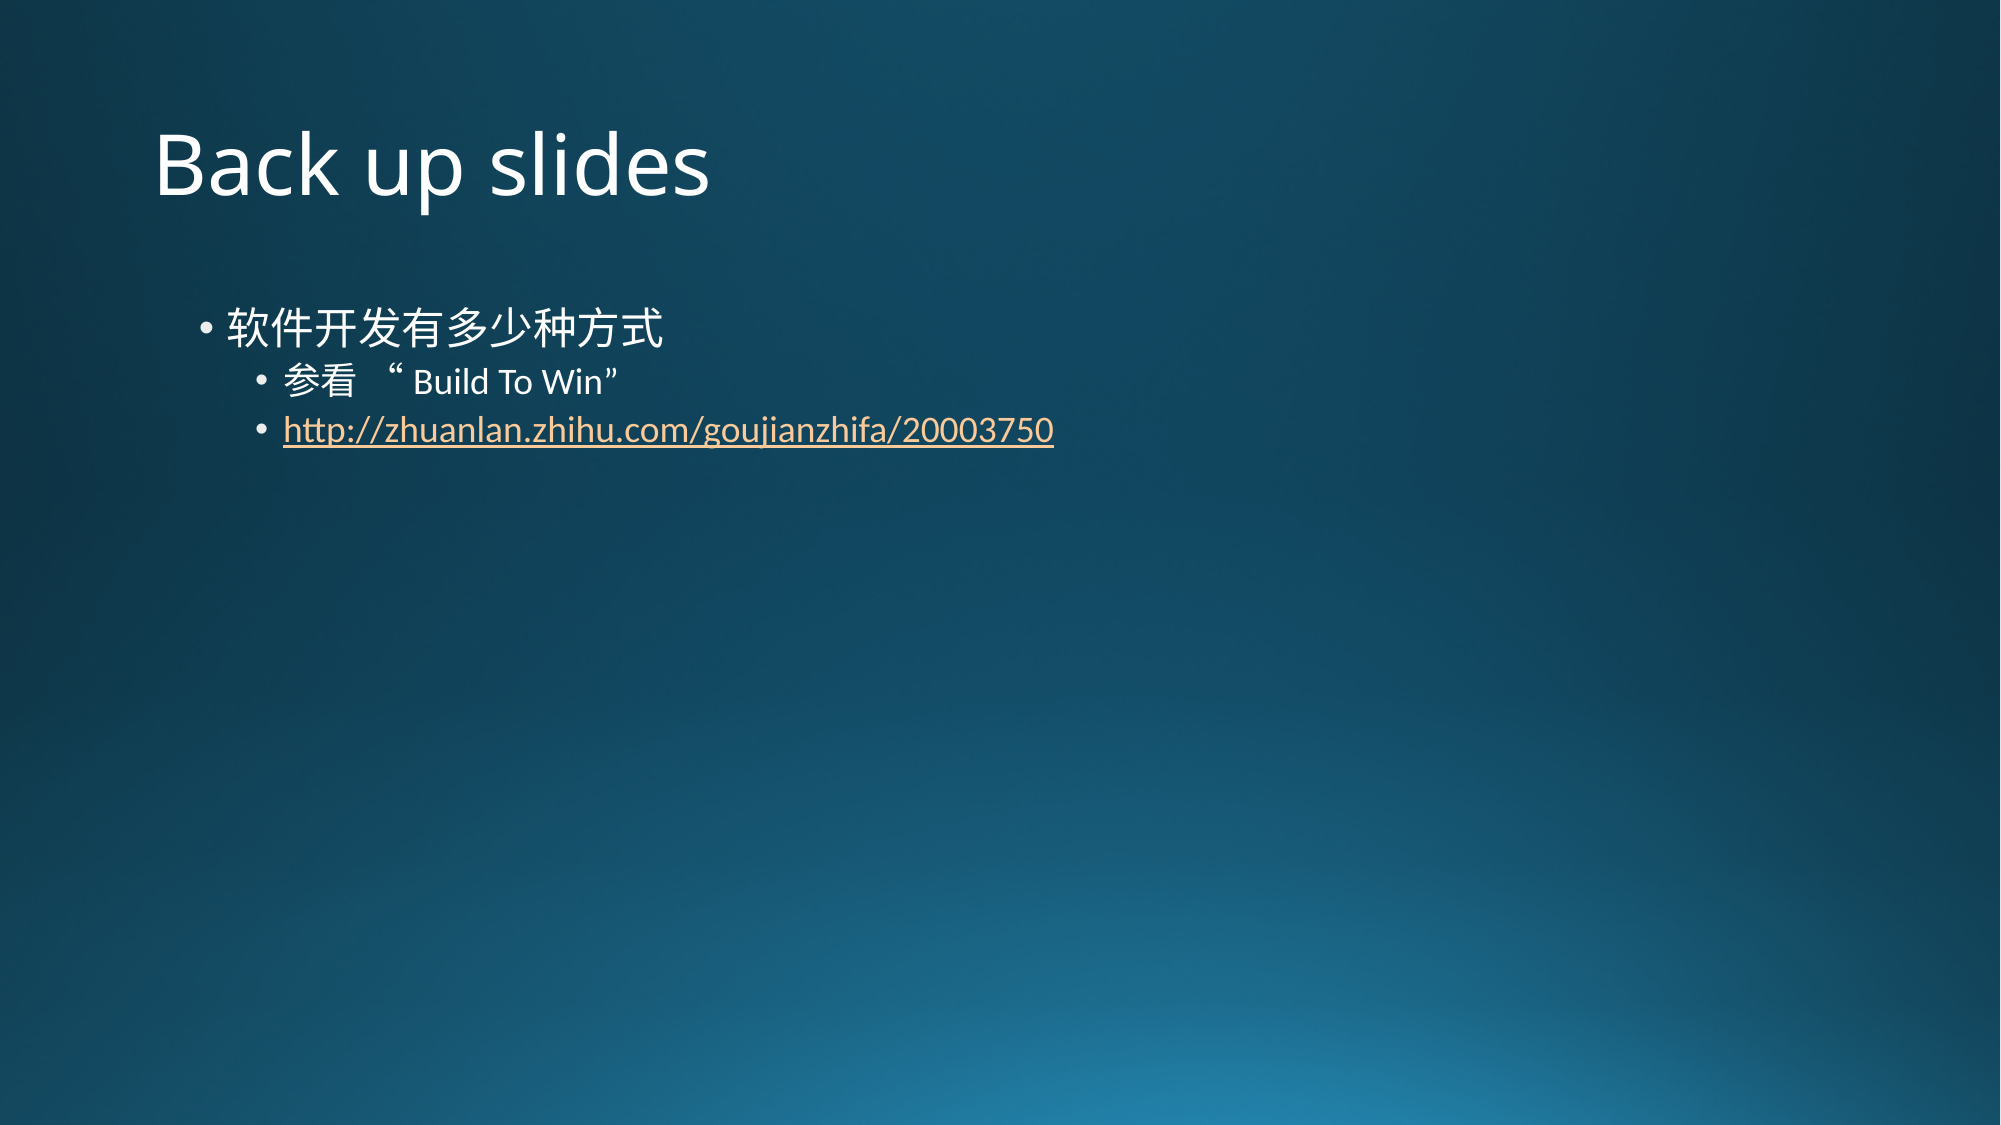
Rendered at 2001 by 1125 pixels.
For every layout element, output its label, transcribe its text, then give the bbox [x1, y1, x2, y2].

picture [0, 0, 2001, 1125]
title Back up slides [137, 59, 1863, 278]
list 软件开发有多少种方式 参看 “Build To Win” http://zhuanlan.zhihu.com/goujianzhifa/20003750 [183, 299, 1863, 1014]
